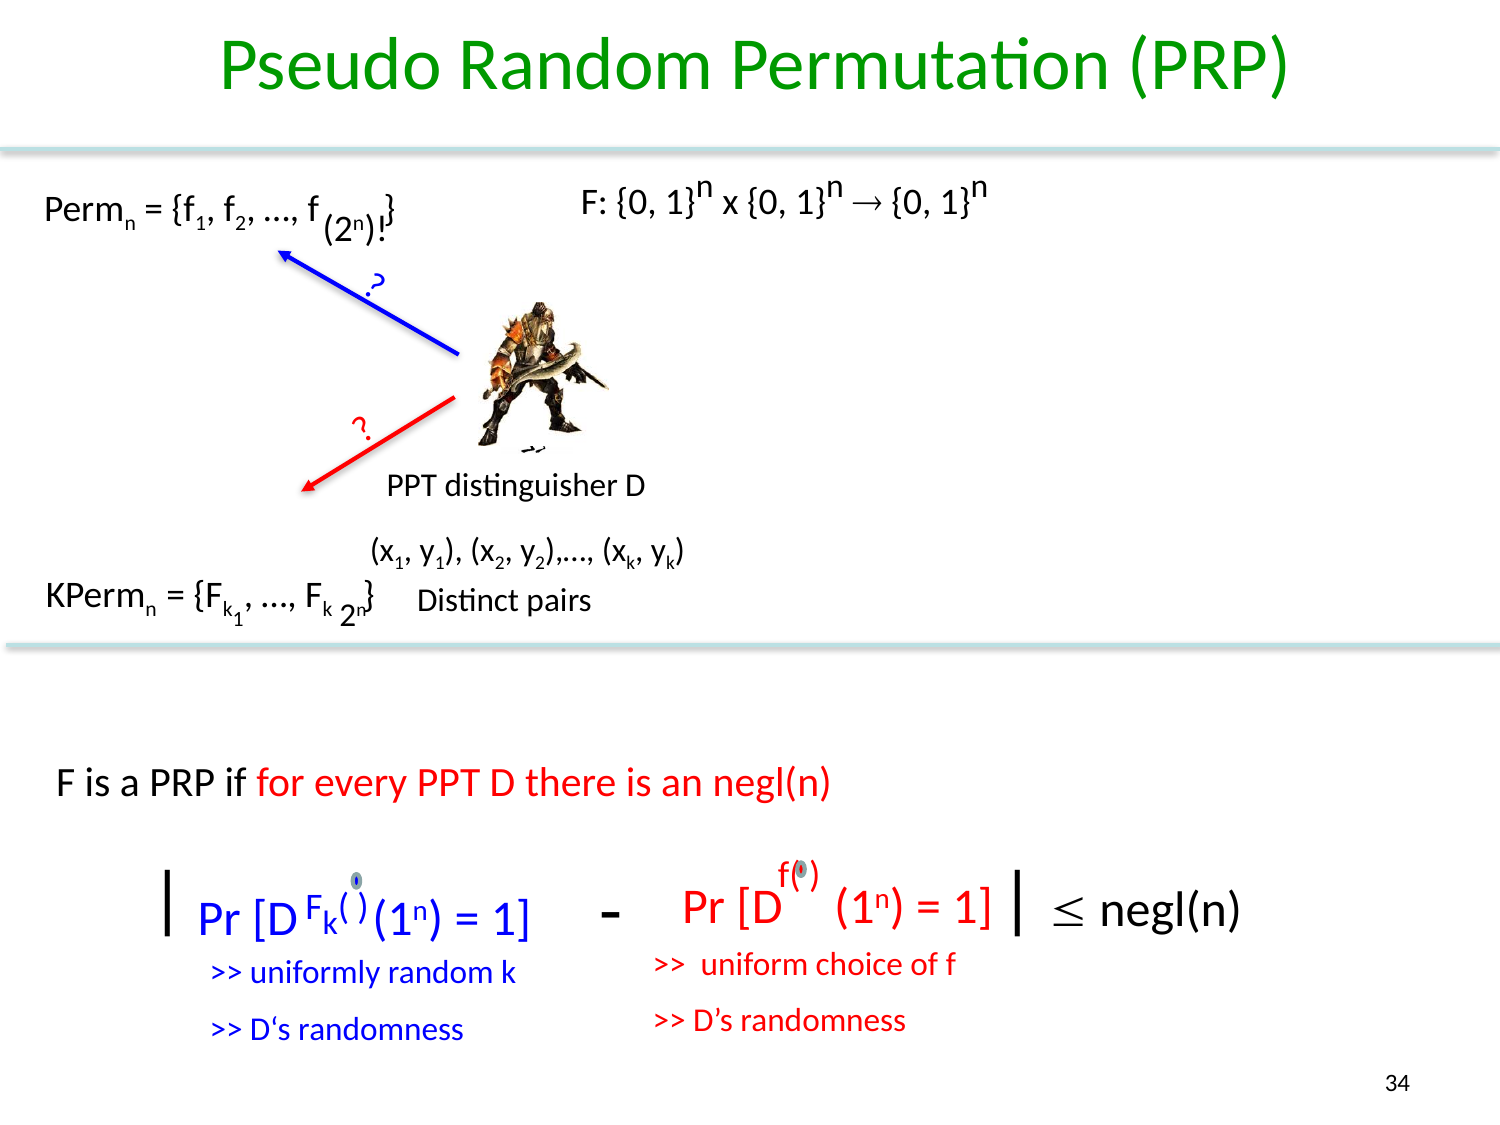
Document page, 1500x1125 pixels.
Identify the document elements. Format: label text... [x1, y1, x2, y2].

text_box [296, 265, 440, 380]
picture [477, 302, 609, 455]
text_box F: {0, 1}n x {0, 1}n  {0, 1}n [566, 160, 1187, 234]
slide_number 34 [1074, 1058, 1425, 1103]
text_box >> uniformly random k >> D‘s randomness [194, 962, 585, 1055]
text_box Pseudo Random Permutation (PRP) [0, 7, 1500, 102]
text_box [182, 853, 633, 954]
text_box (x1, y1), (x2, y2),…, (xk, yk) [354, 520, 750, 581]
text_box >> uniform choice of f >> D’s randomness [637, 934, 1117, 1046]
text_box F is a PRP if for every PPT D there is an negl(n) [41, 747, 1267, 813]
text_box | [135, 842, 183, 947]
text_box PPT distinguisher D [371, 456, 703, 511]
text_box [667, 841, 1117, 942]
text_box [29, 562, 395, 642]
text_box Distinct pairs [402, 571, 798, 626]
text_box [300, 394, 455, 492]
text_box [29, 175, 479, 258]
text_box  negl(n) [1120, 869, 1329, 945]
